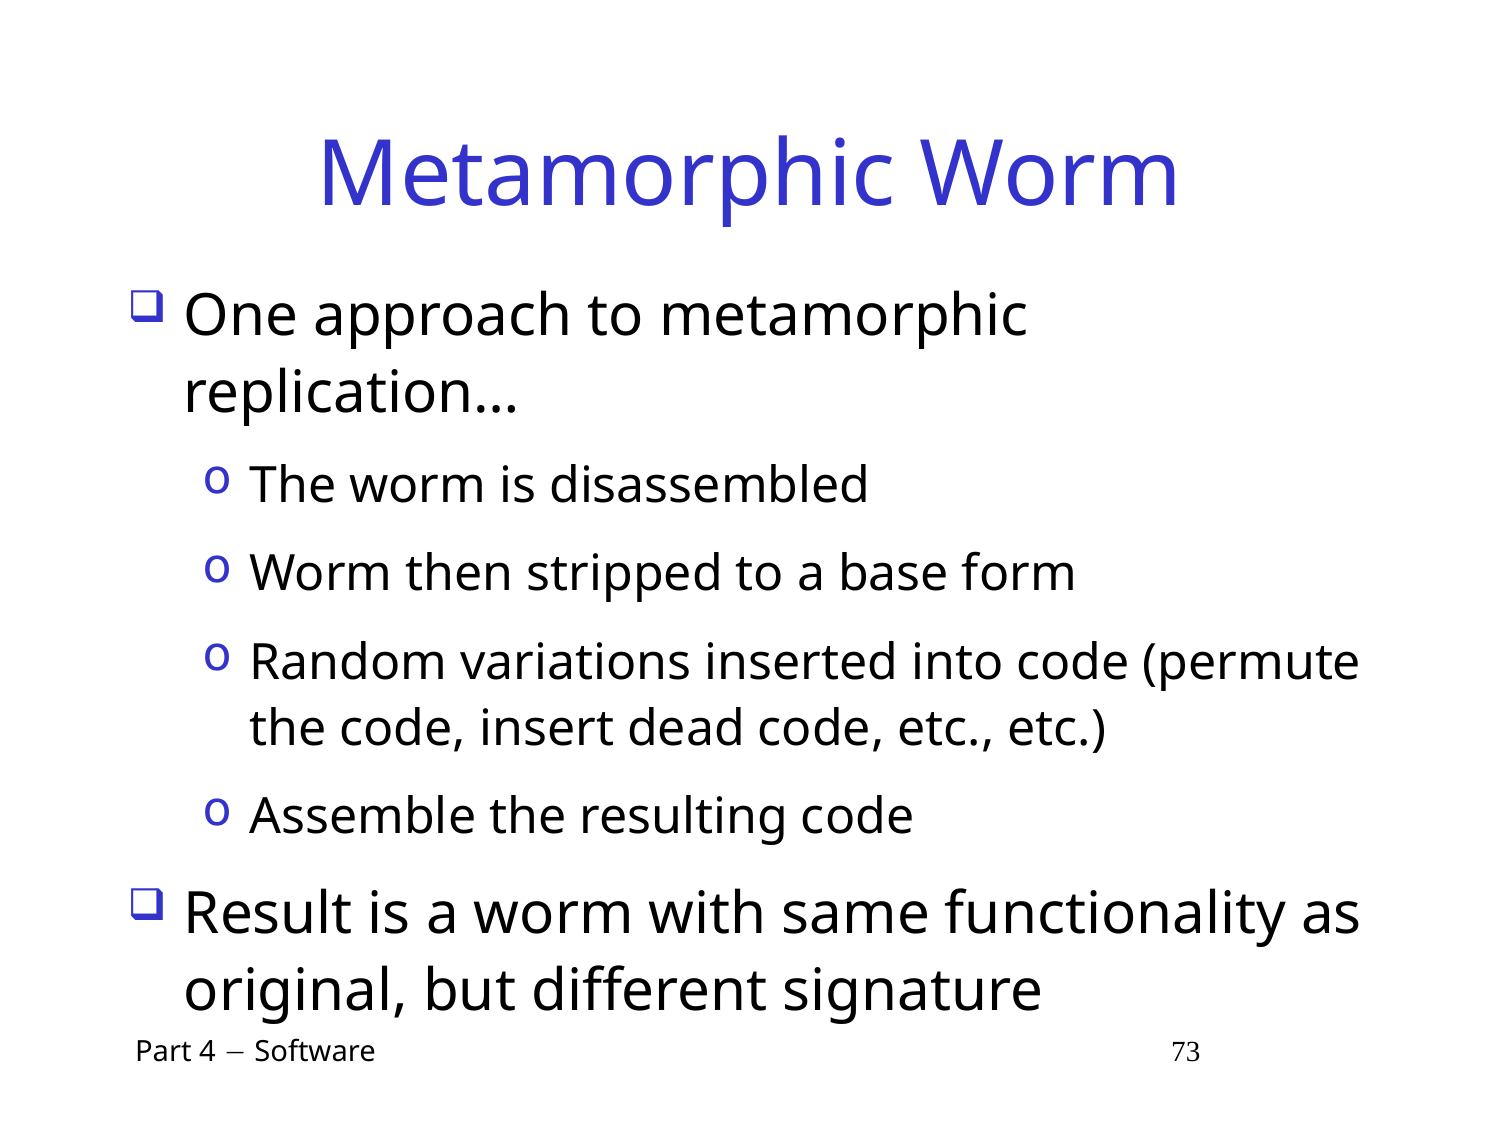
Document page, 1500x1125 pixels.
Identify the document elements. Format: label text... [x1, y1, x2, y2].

list One approach to metamorphic replication… The worm is disassembled Worm then stripped to a base form Random variations inserted into code (permute the code, insert dead code, etc., etc.) Assemble the resulting code Result is a worm with same functionality as original, but different signature [112, 262, 1388, 988]
footer Part 4  Software 73 [112, 1024, 1401, 1101]
title Metamorphic Worm [112, 74, 1388, 262]
